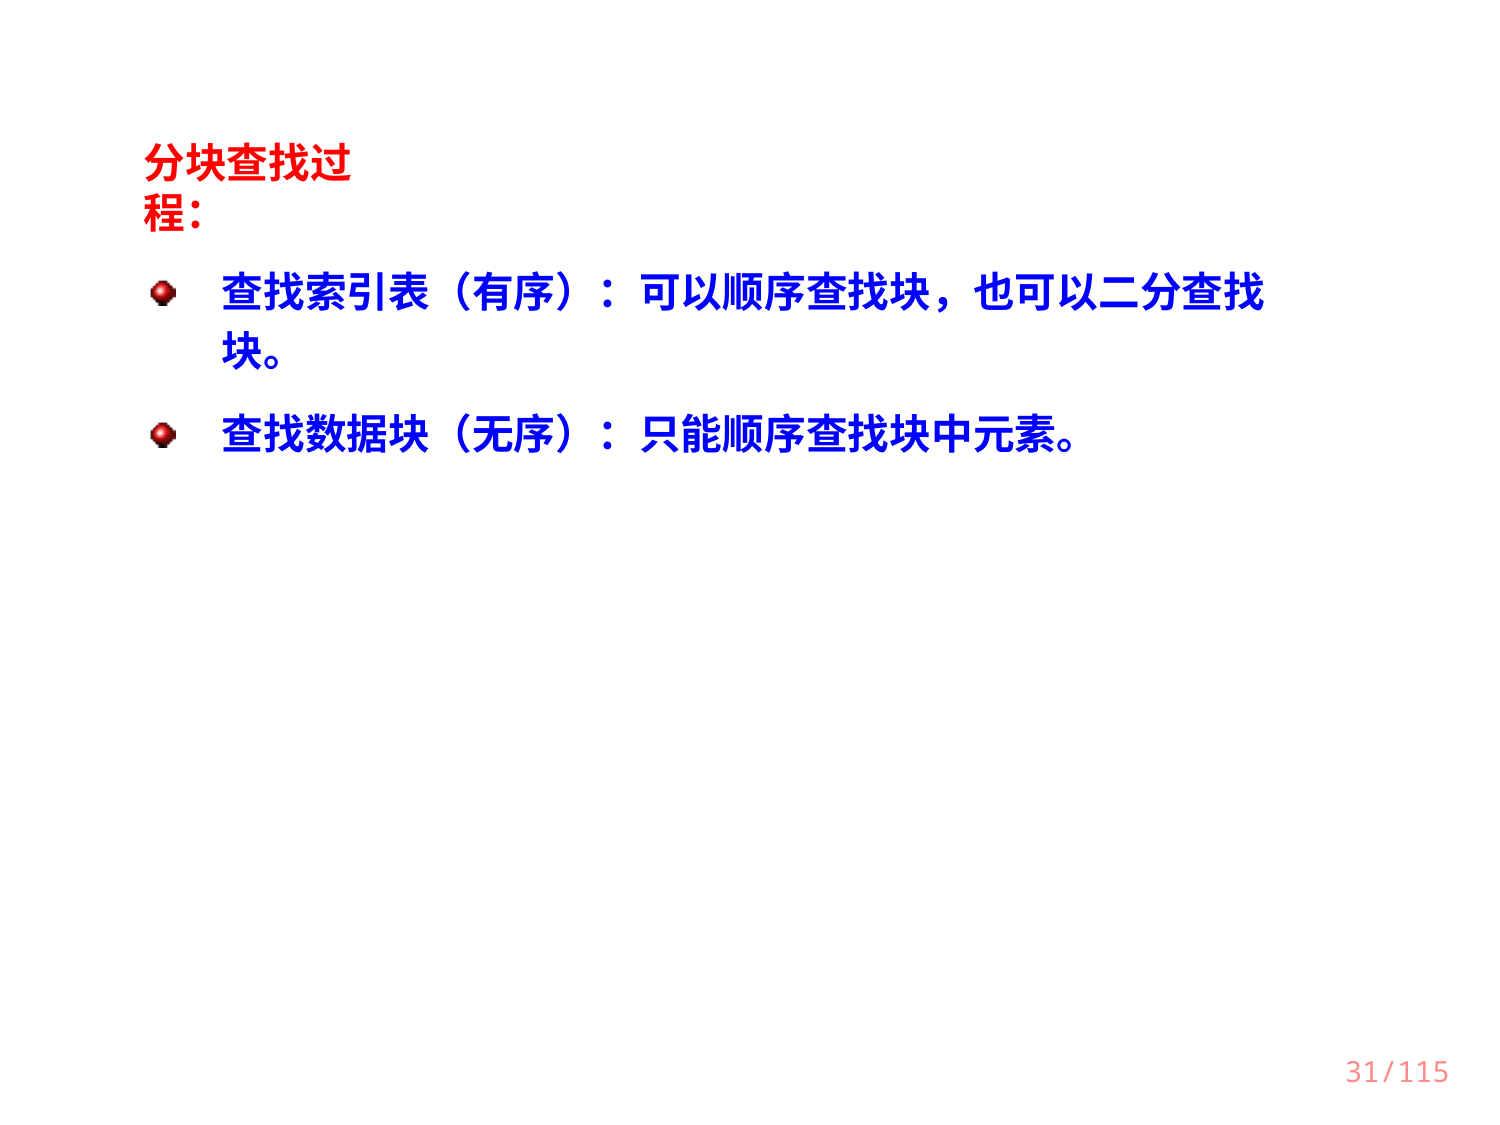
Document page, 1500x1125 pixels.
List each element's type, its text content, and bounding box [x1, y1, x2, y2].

picture [146, 418, 176, 448]
text_box 查找索引表（有序）：可以顺序查找块，也可以二分查找块。 查找数据块（无序）：只能顺序查找块中元素。 [127, 244, 1350, 478]
picture [146, 276, 176, 306]
text_box 分块查找过程： [128, 129, 446, 245]
slide_number 31/115 [1293, 1042, 1465, 1103]
